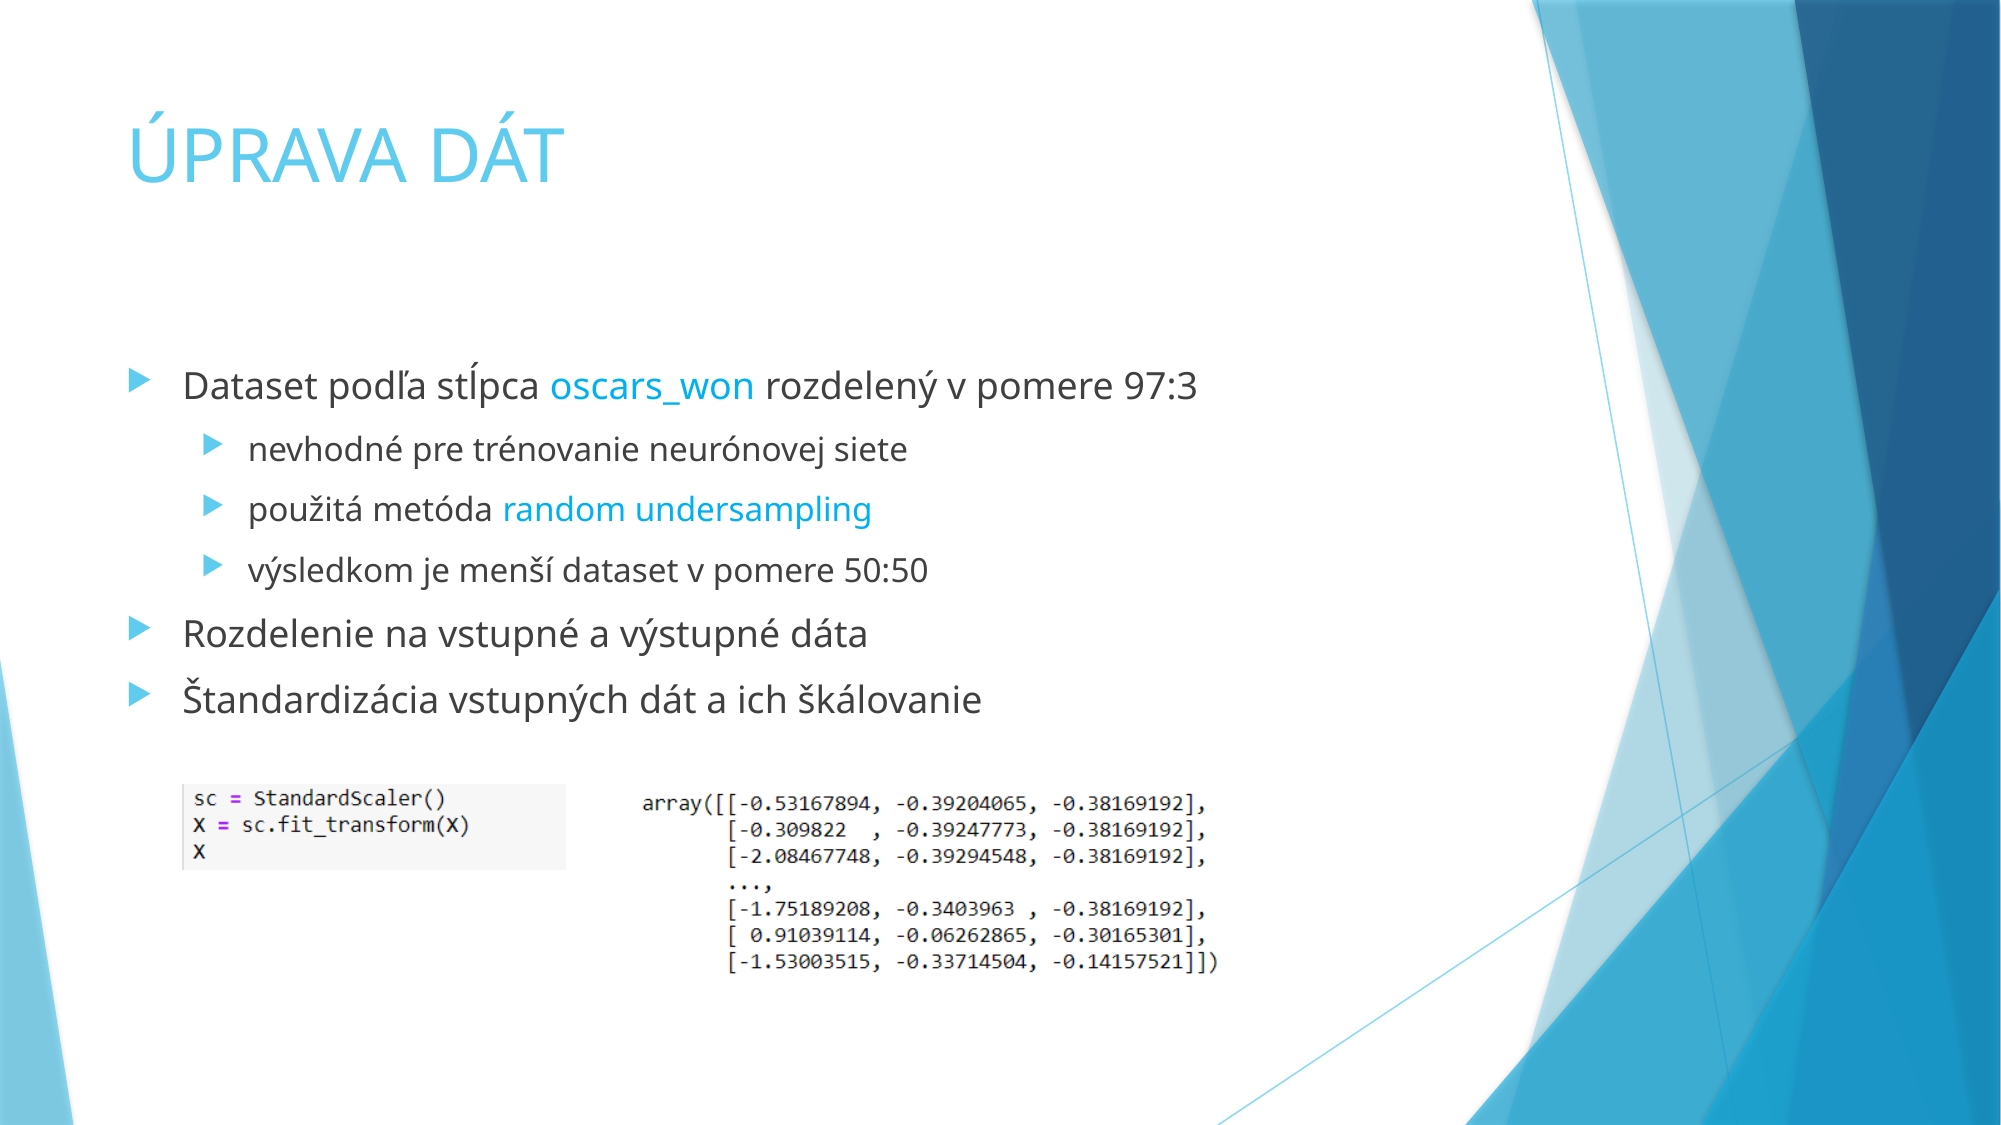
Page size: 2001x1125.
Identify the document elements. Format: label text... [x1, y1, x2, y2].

picture [633, 784, 1269, 992]
list Dataset podľa stĺpca oscars_won rozdelený v pomere 97:3 nevhodné pre trénovanie neurónovej siete použitá metóda random undersampling výsledkom je menší dataset v pomere 50:50 Rozdelenie na vstupné a výstupné dáta Štandardizácia vstupných dát a ich škálovanie [111, 354, 1522, 992]
picture [179, 784, 566, 871]
title ÚPRAVA DÁT [111, 99, 1522, 317]
